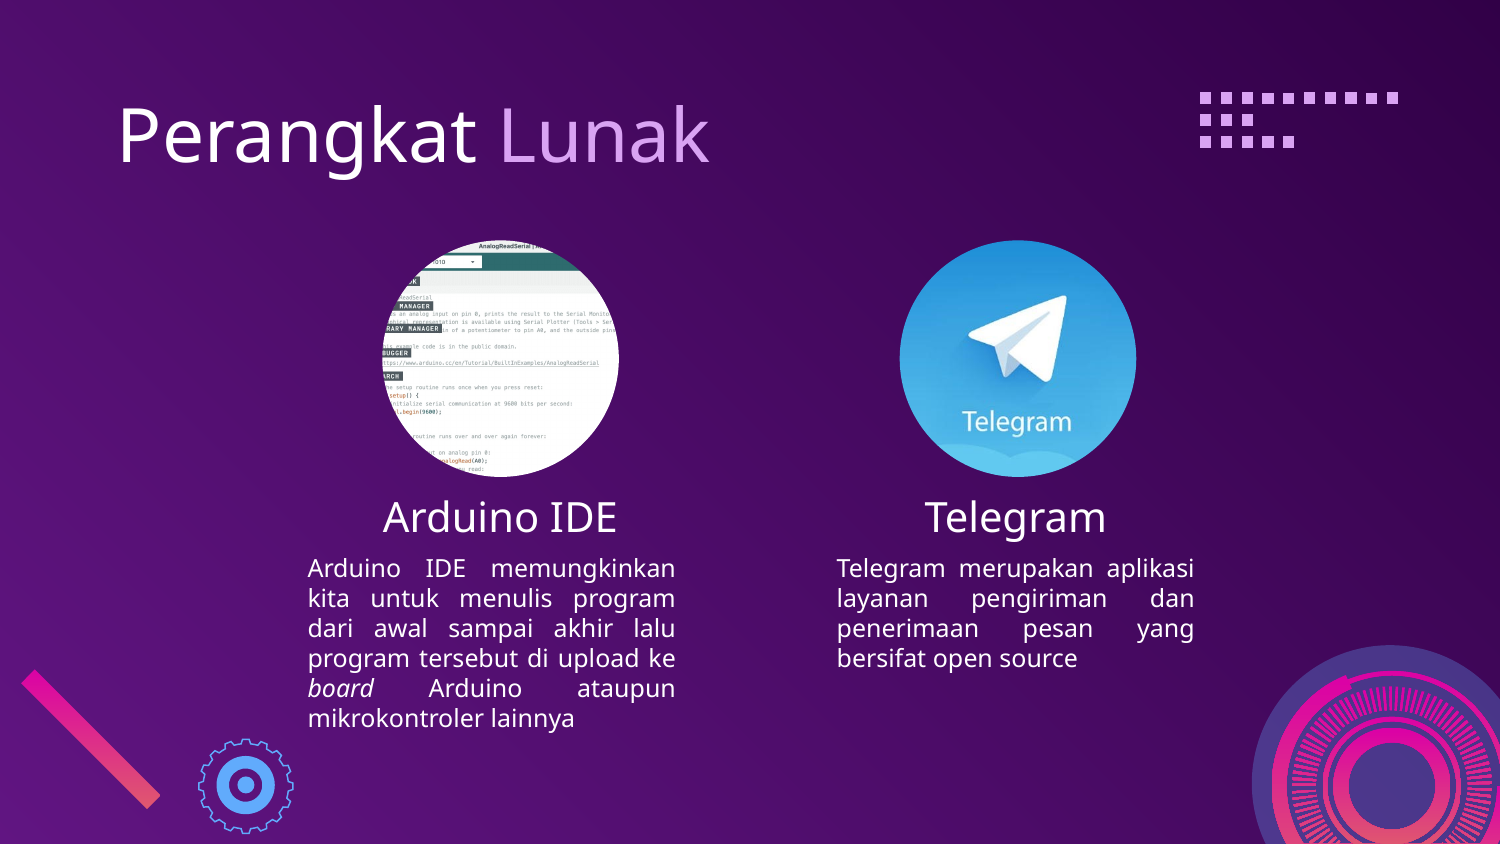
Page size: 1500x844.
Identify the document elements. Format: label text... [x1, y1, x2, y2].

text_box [1199, 92, 1399, 148]
subtitle Arduino IDE memungkinkan kita untuk menulis program dari awal sampai akhir lalu program tersebut di upload ke board Arduino ataupun mikrokontroler lainnya [292, 545, 692, 740]
text_box [21, 669, 161, 810]
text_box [782, 230, 1257, 487]
subtitle Arduino IDE [309, 496, 692, 545]
subtitle Telegram [807, 496, 1225, 545]
title Perangkat Lunak [101, 72, 1399, 167]
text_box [198, 739, 294, 834]
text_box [263, 230, 738, 487]
subtitle Telegram merupakan aplikasi layanan pengiriman dan penerimaan pesan yang bersifat open source [821, 515, 1211, 710]
